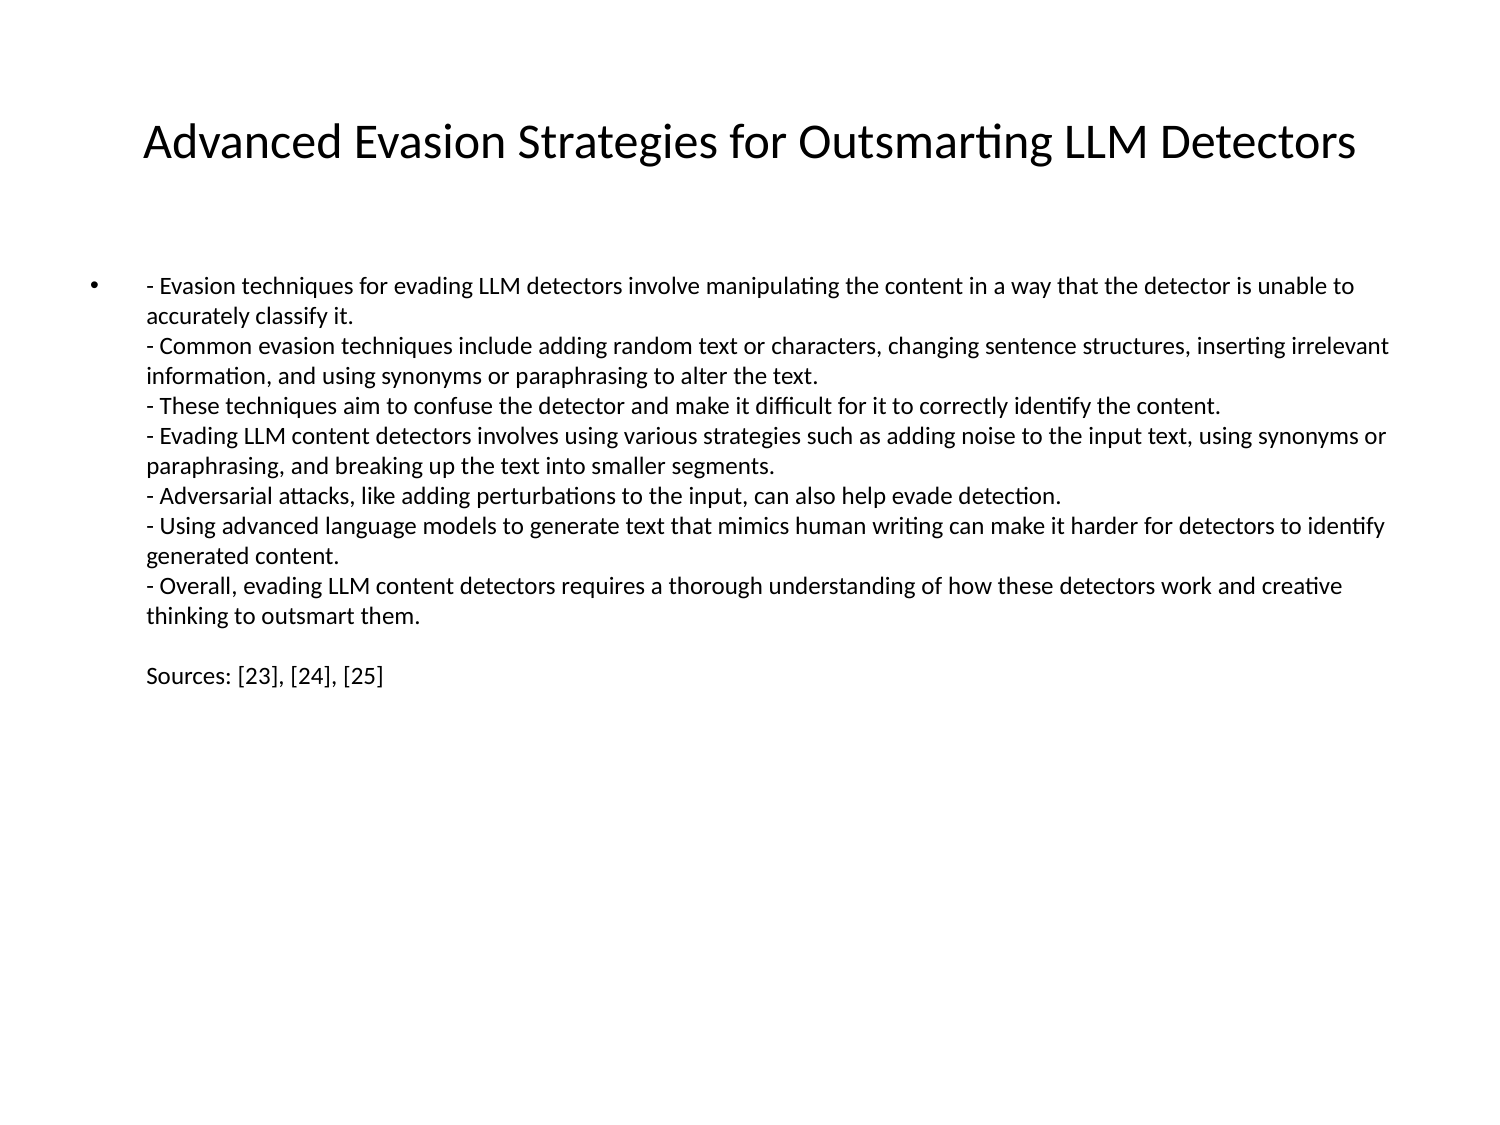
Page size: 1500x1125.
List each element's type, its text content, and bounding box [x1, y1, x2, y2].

title Advanced Evasion Strategies for Outsmarting LLM Detectors [75, 45, 1425, 233]
list - Evasion techniques for evading LLM detectors involve manipulating the content in a way that the detector is unable to accurately classify it. - Common evasion techniques include adding random text or characters, changing sentence structures, inserting irrelevant information, and using synonyms or paraphrasing to alter the text. - These techniques aim to confuse the detector and make it difficult for it to correctly identify the content. - Evading LLM content detectors involves using various strategies such as adding noise to the input text, using synonyms or paraphrasing, and breaking up the text into smaller segments. - Adversarial attacks, like adding perturbations to the input, can also help evade detection. - Using advanced language models to generate text that mimics human writing can make it harder for detectors to identify generated content. - Overall, evading LLM content detectors requires a thorough understanding of how these detectors work and creative thinking to outsmart them. Sources: [23], [24], [25] [75, 262, 1425, 1005]
